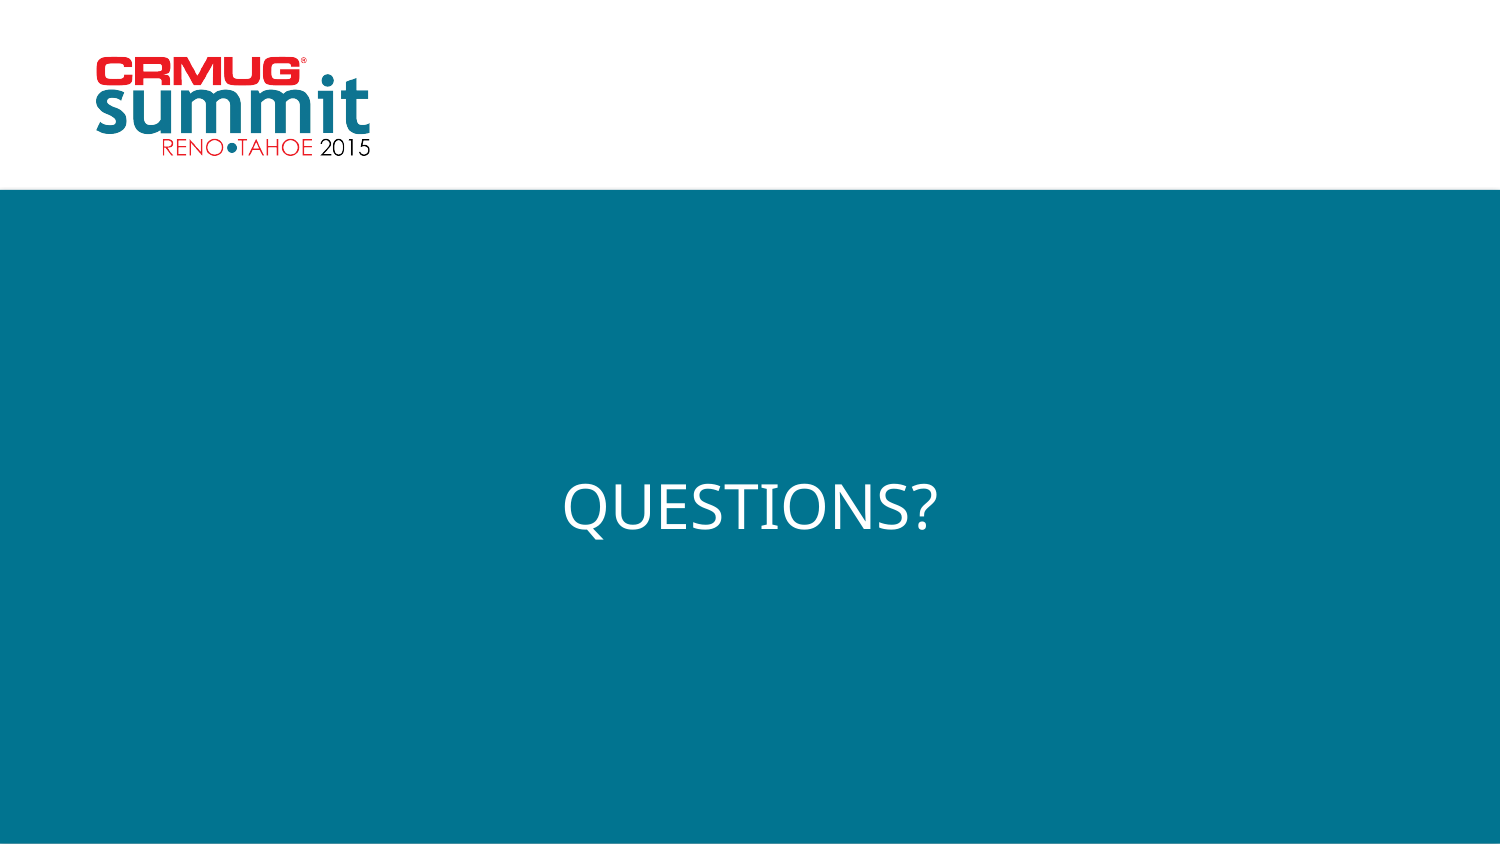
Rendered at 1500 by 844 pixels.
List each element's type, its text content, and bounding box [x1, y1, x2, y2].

picture [90, 39, 375, 165]
title Questions? [112, 414, 1388, 596]
